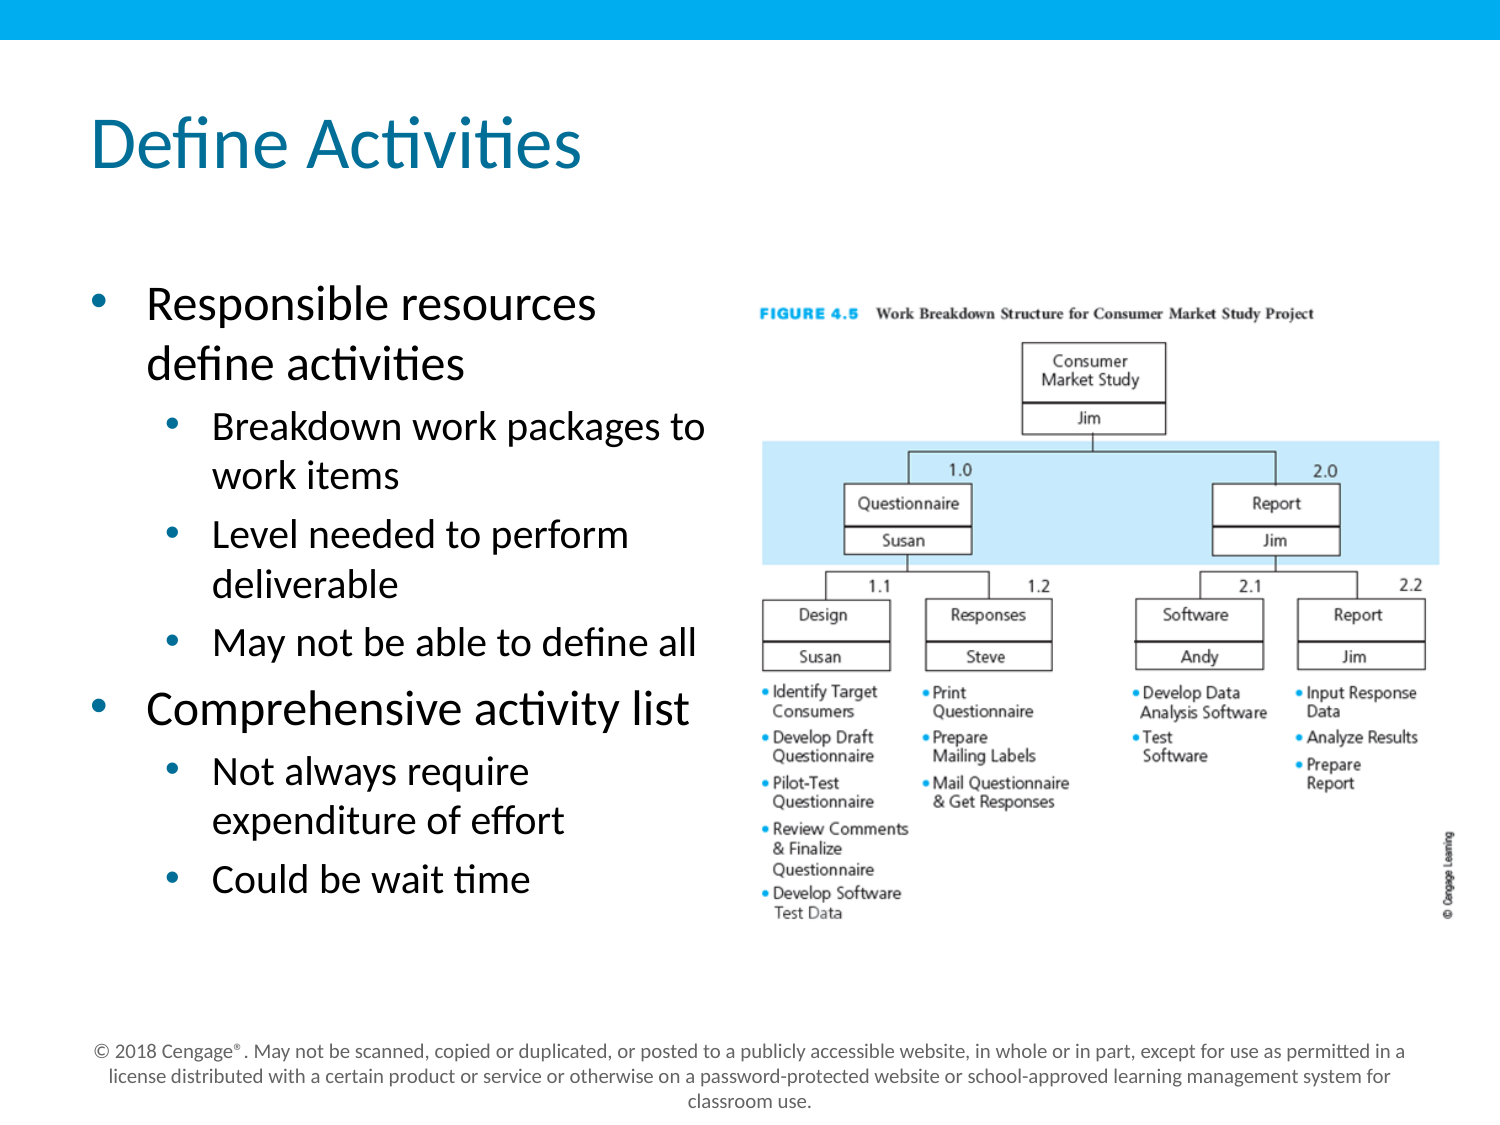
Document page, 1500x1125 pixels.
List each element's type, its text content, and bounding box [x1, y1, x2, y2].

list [749, 299, 1463, 931]
list Responsible resources define activities Breakdown work packages to work items Level needed to perform deliverable May not be able to define all Comprehensive activity list Not always require expenditure of effort Could be wait time [75, 262, 738, 1005]
title Define Activities [75, 45, 1425, 233]
